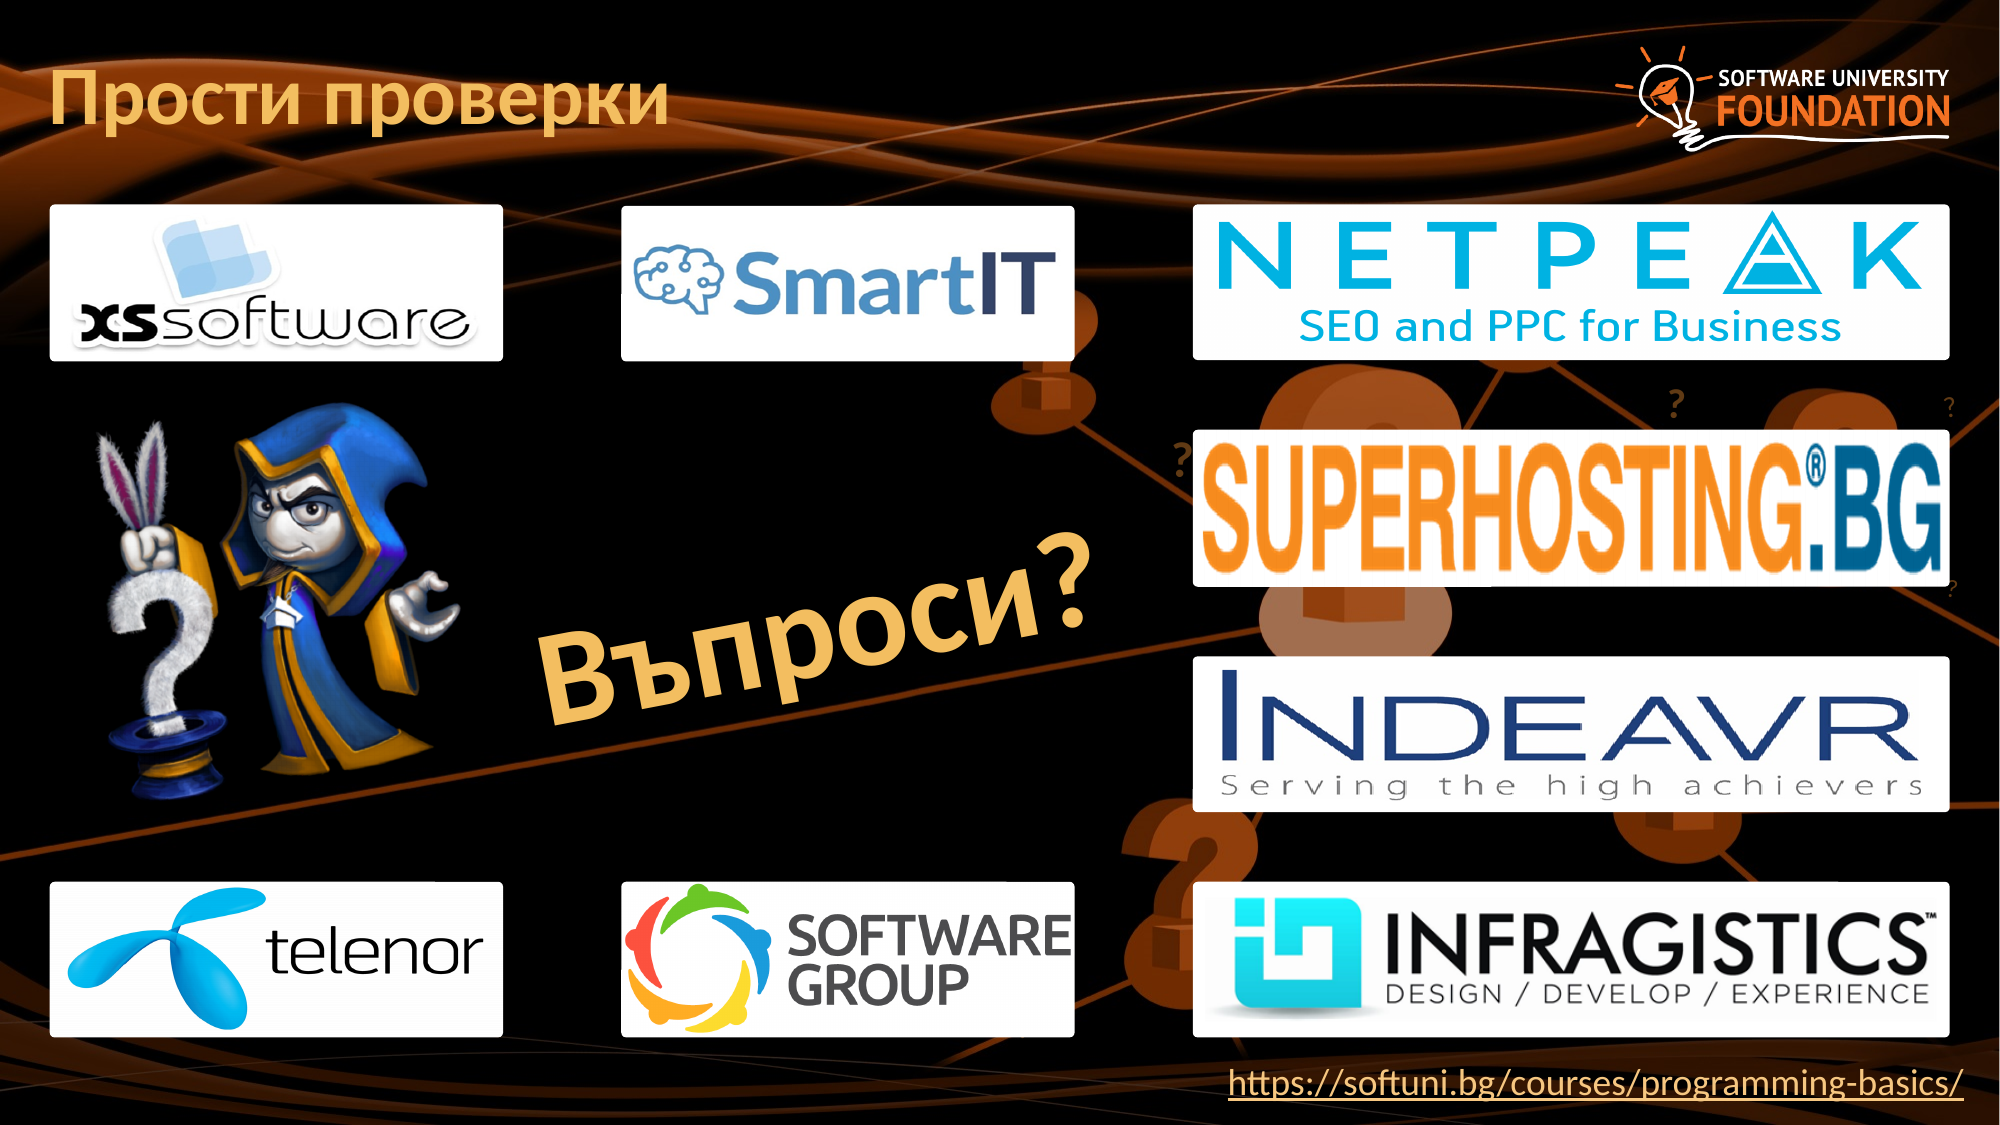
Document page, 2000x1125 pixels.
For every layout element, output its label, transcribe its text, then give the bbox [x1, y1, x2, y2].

picture [0, 0, 2000, 1125]
title Прости проверки [30, 6, 1602, 189]
list https://softuni.bg/courses/programming-basics/ [250, 1050, 1971, 1108]
